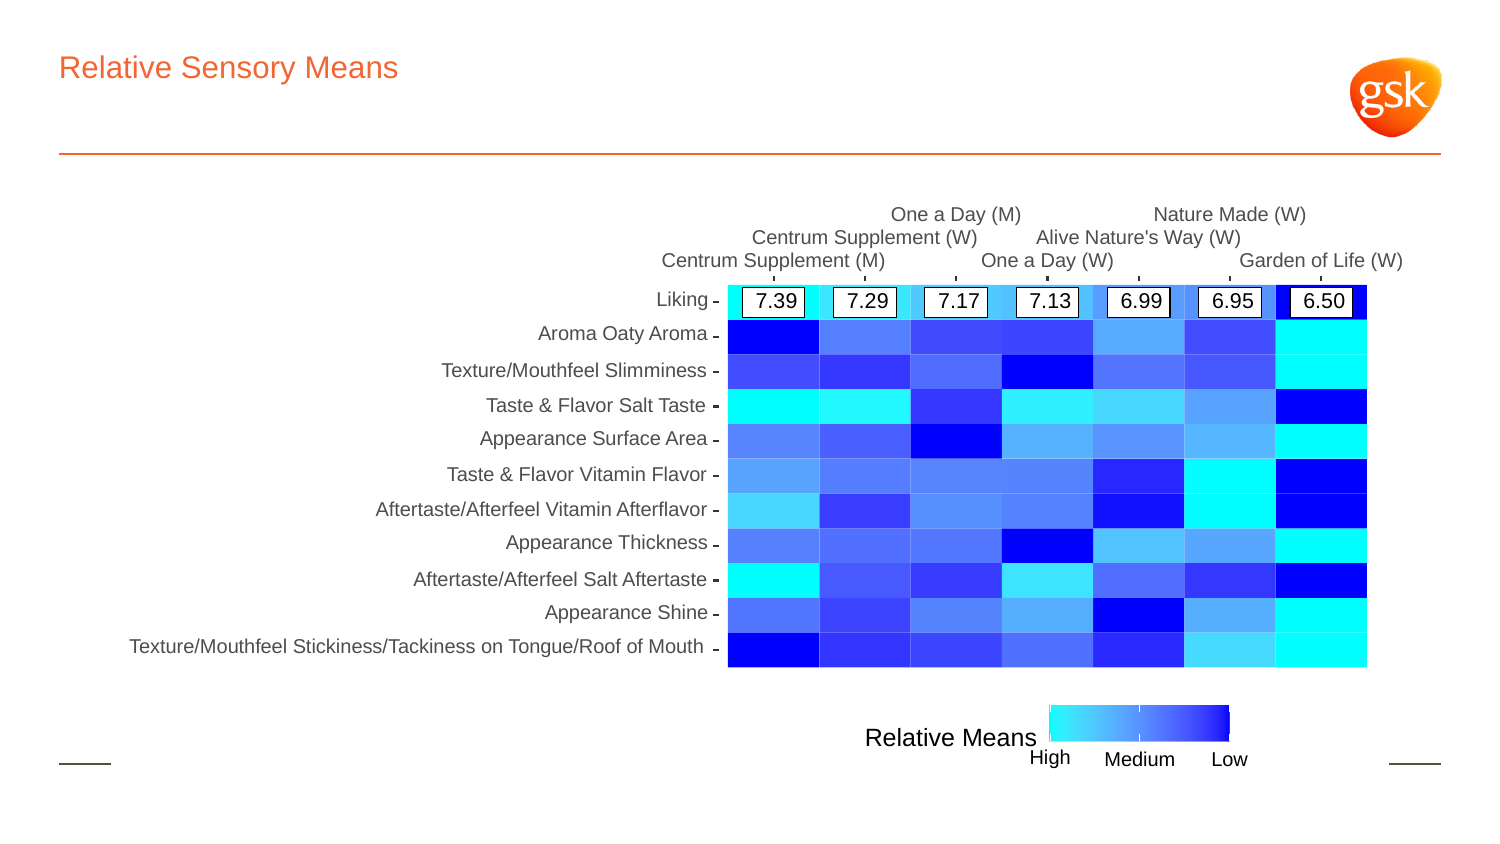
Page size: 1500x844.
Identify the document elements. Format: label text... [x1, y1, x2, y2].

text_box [112, 194, 1388, 796]
title Relative Sensory Means [58, 47, 1302, 86]
picture [1333, 38, 1457, 157]
